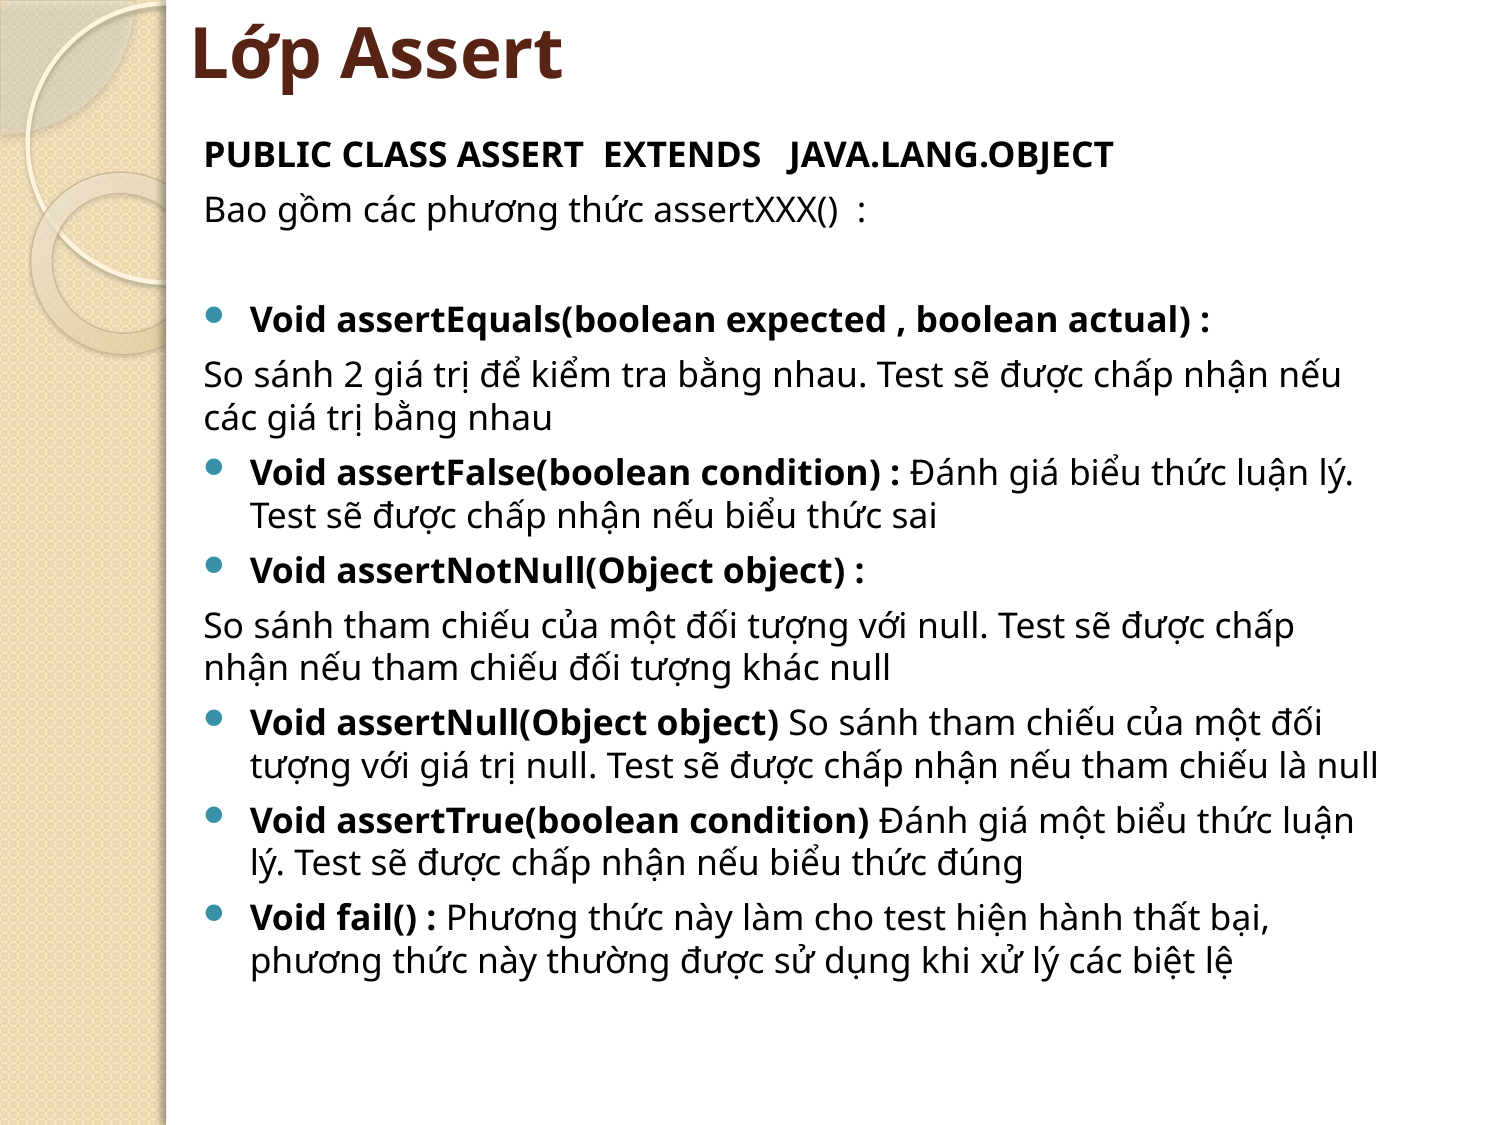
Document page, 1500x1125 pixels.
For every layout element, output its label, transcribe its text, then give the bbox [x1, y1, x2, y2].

list PUBLIC CLASS ASSERT EXTENDS JAVA.LANG.OBJECT Bao gồm các phương thức assertXXX() : Void assertEquals(boolean expected , boolean actual) : So sánh 2 giá trị để kiểm tra bằng nhau. Test sẽ được chấp nhận nếu các giá trị bằng nhau Void assertFalse(boolean condition) : Đánh giá biểu thức luận lý. Test sẽ được chấp nhận nếu biểu thức sai Void assertNotNull(Object object) : So sánh tham chiếu của một đối tượng với null. Test sẽ được chấp nhận nếu tham chiếu đối tượng khác null Void assertNull(Object object) So sánh tham chiếu của một đối tượng với giá trị null. Test sẽ được chấp nhận nếu tham chiếu là null Void assertTrue(boolean condition) Đánh giá một biểu thức luận lý. Test sẽ được chấp nhận nếu biểu thức đúng Void fail() : Phương thức này làm cho test hiện hành thất bại, phương thức này thường được sử dụng khi xử lý các biệt lệ [174, 125, 1405, 913]
title Lớp Assert [174, 0, 1428, 100]
